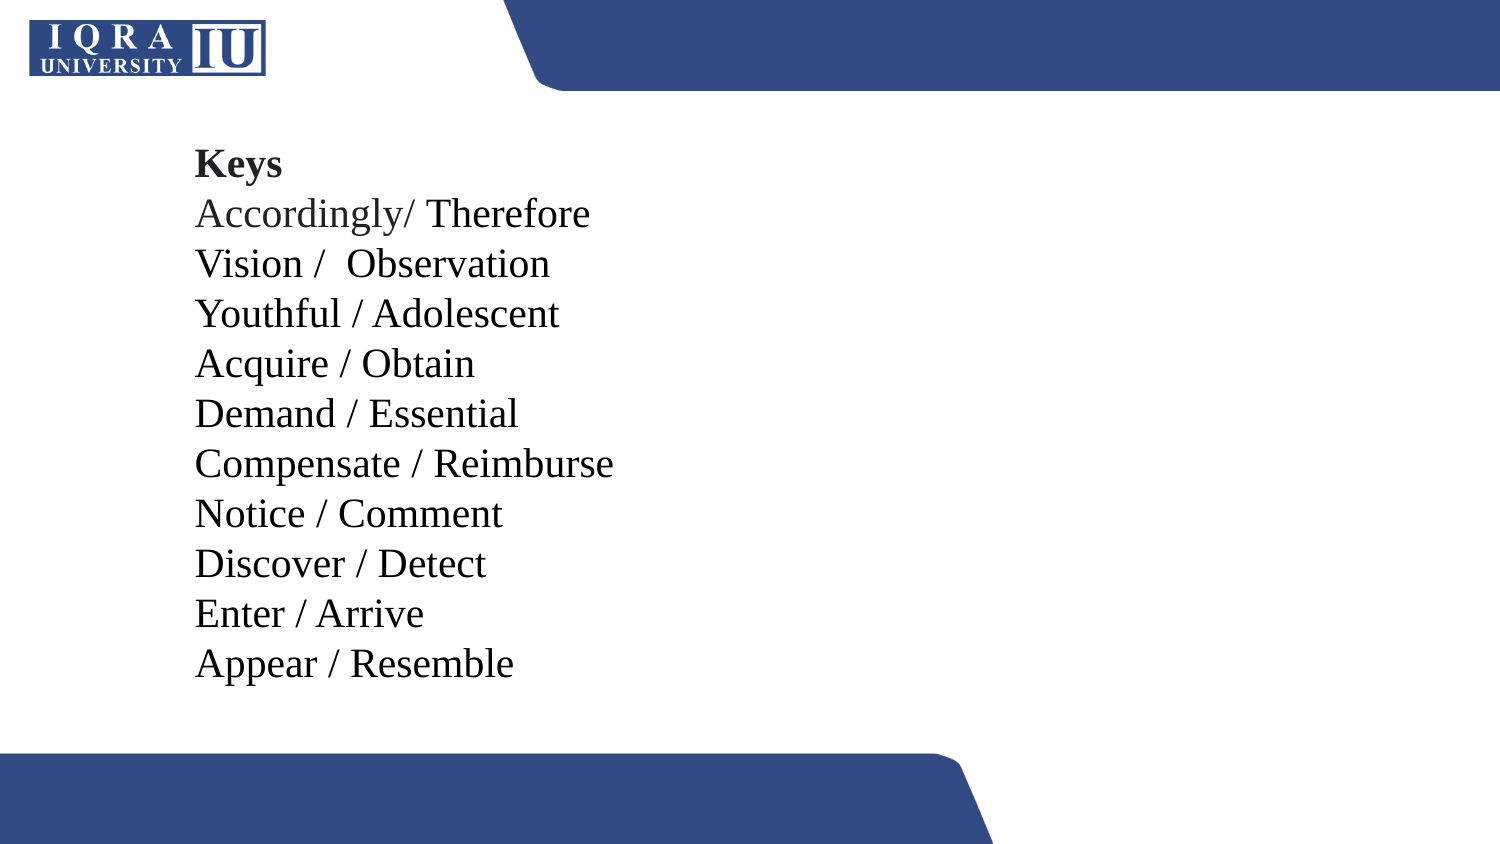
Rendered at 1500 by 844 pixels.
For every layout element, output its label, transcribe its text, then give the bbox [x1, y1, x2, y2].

text_box Keys Accordingly/ Therefore Vision / Observation Youthful / Adolescent Acquire / Obtain Demand / Essential Compensate / Reimburse Notice / Comment Discover / Detect Enter / Arrive Appear / Resemble [179, 128, 630, 694]
picture [29, 20, 266, 76]
picture [503, 0, 1500, 91]
picture [0, 754, 992, 844]
